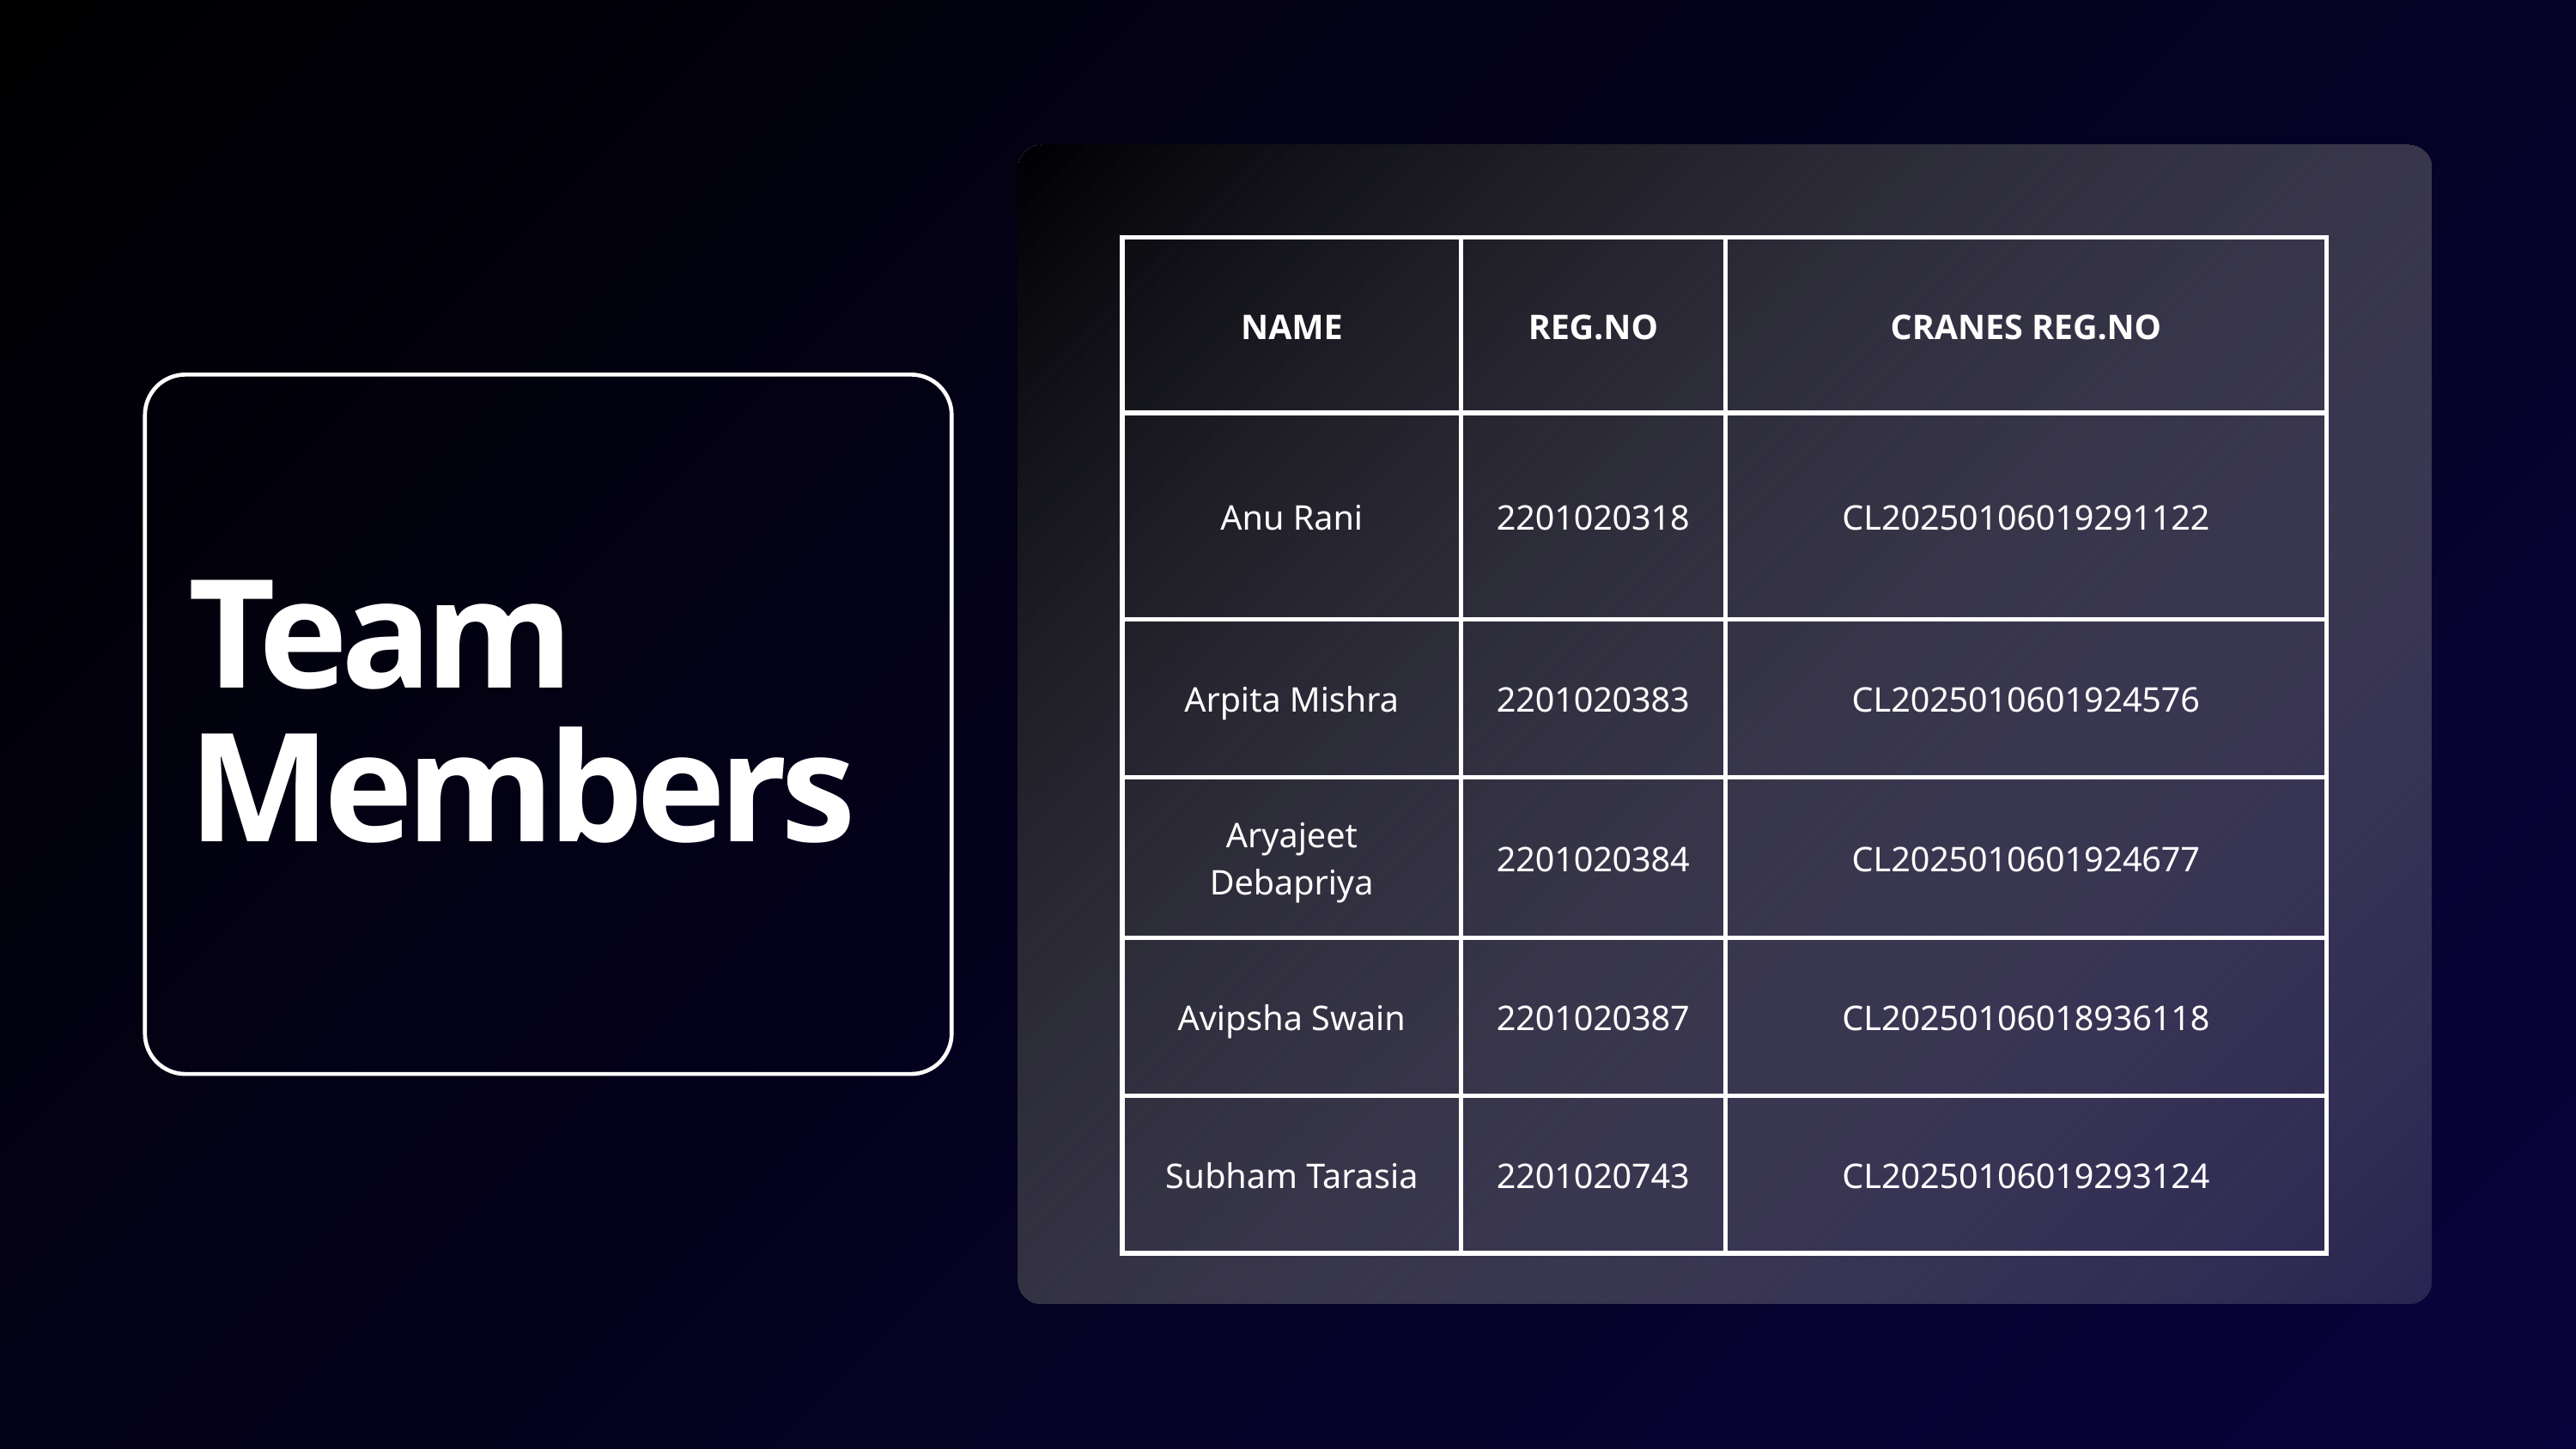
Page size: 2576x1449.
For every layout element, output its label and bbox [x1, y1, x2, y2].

text_box [144, 374, 952, 1075]
text_box [1018, 144, 2432, 1304]
